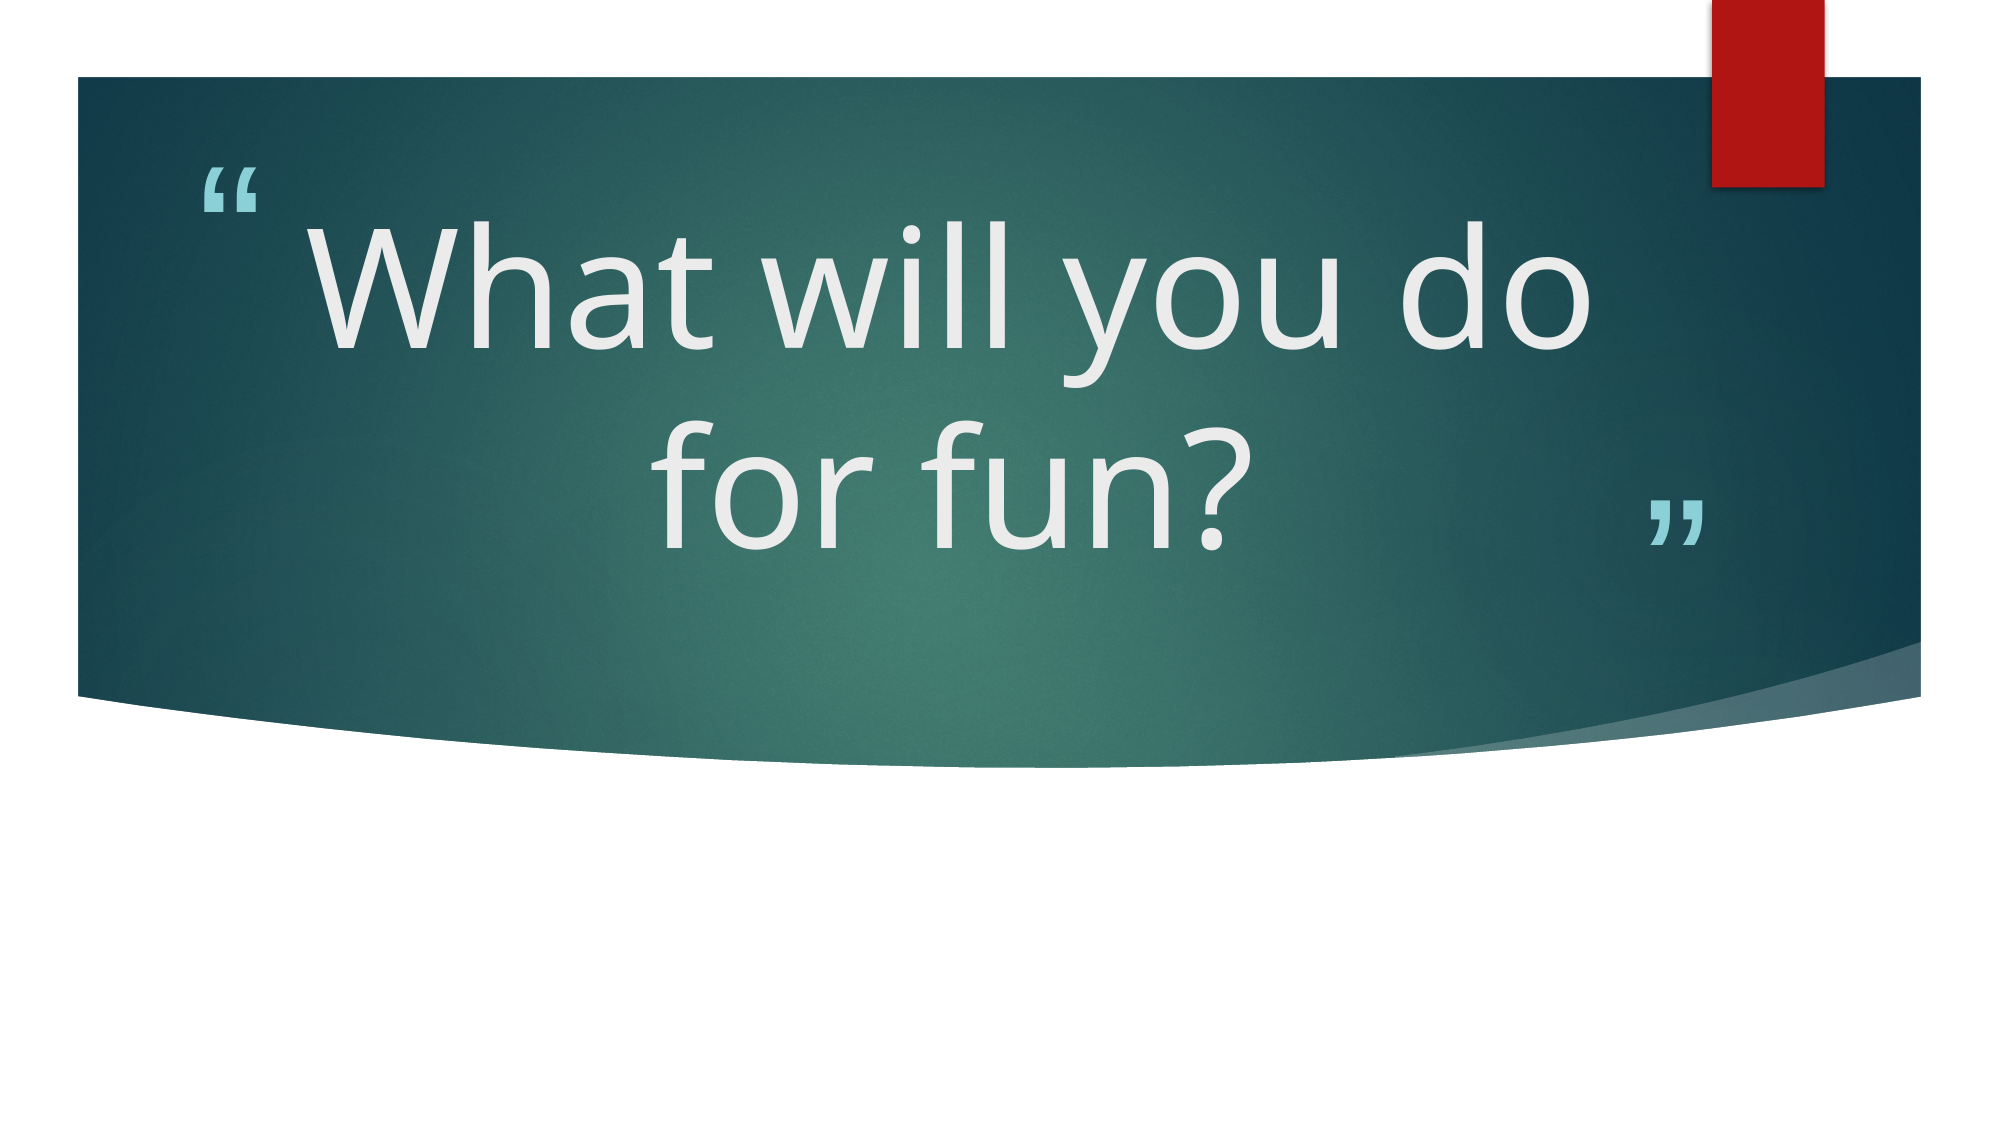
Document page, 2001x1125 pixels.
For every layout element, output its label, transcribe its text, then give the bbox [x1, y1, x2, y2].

title What will you do for fun? [258, 160, 1647, 604]
